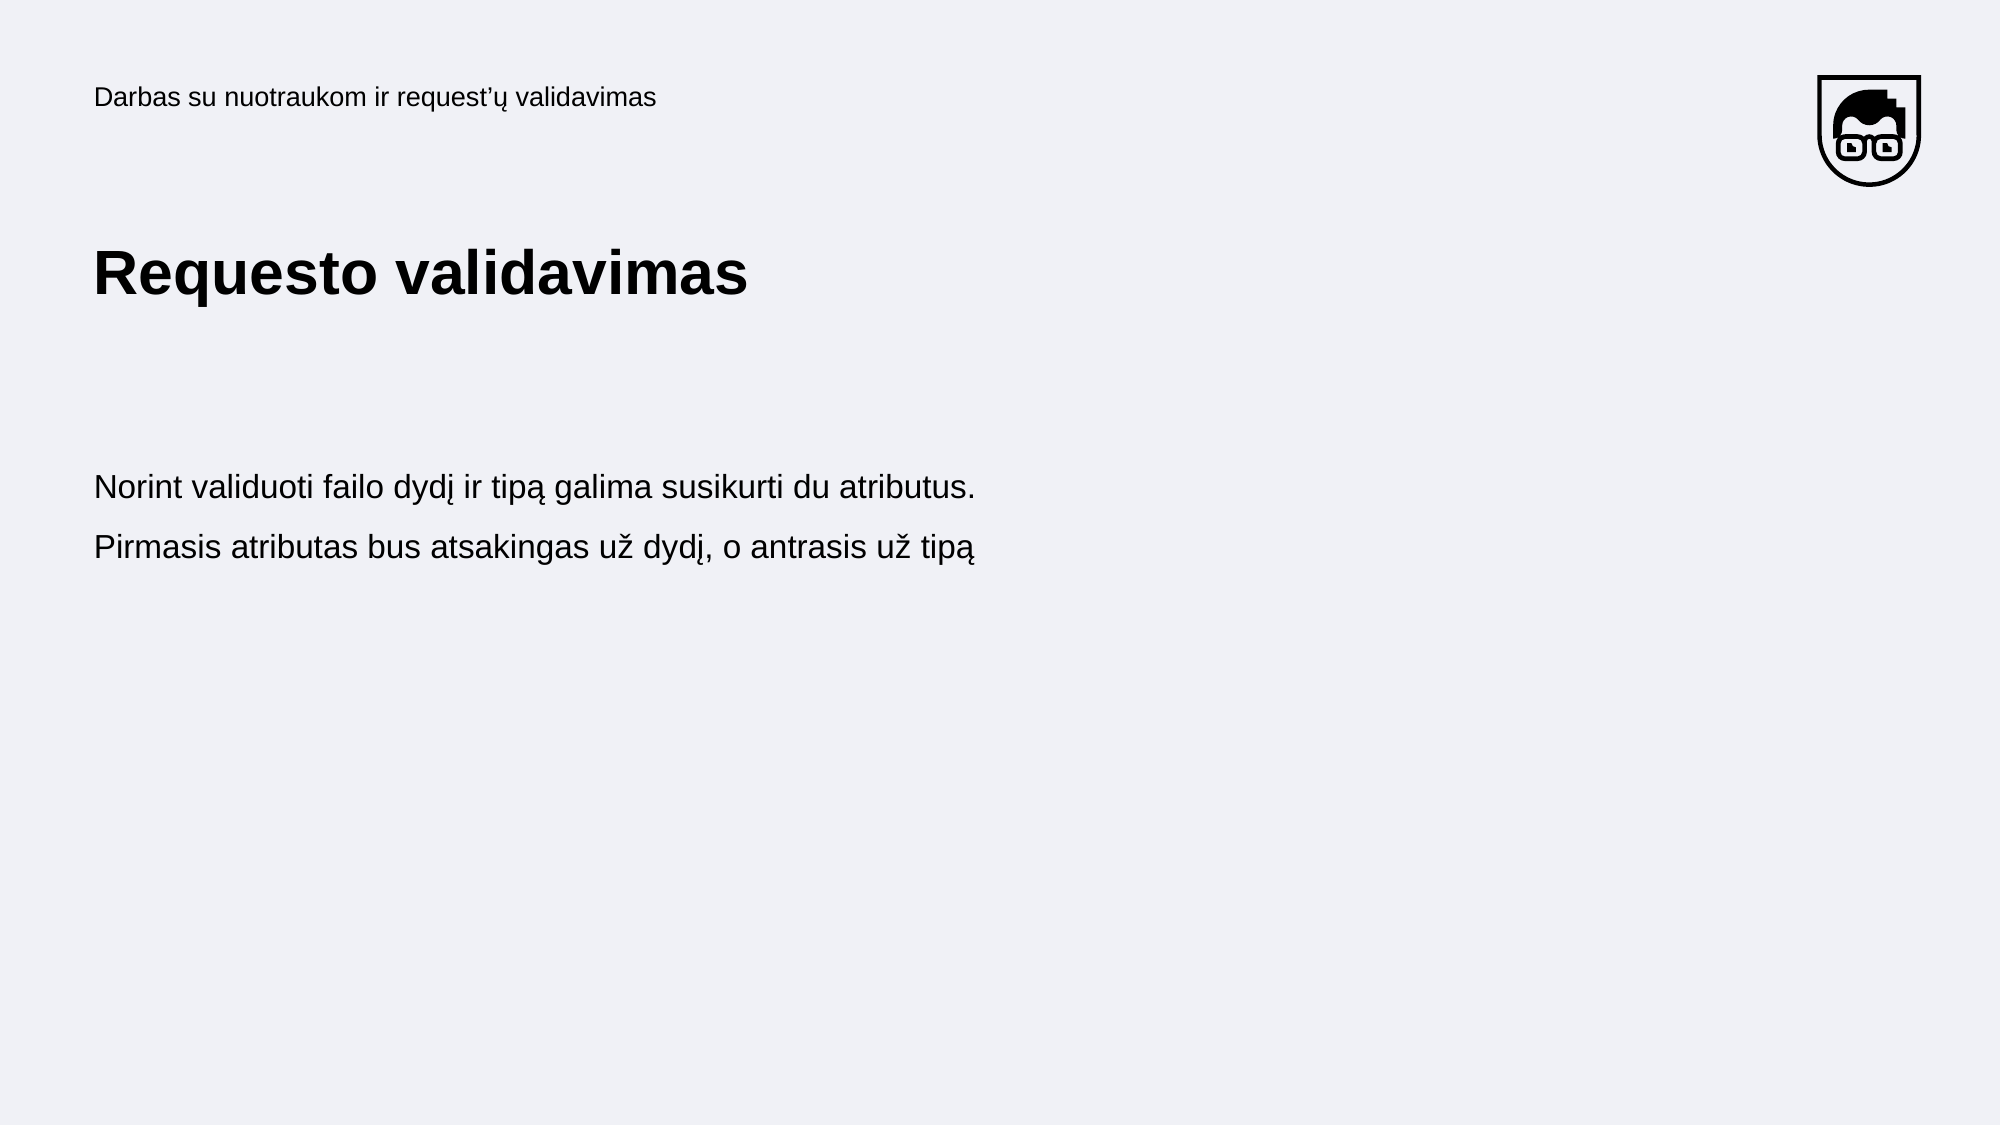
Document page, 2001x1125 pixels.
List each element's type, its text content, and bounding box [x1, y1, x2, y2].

list Darbas su nuotraukom ir request’ų validavimas [78, 75, 1000, 150]
list Norint validuoti failo dydį ir tipą galima susikurti du atributus. Pirmasis atributas bus atsakingas už dydį, o antrasis už tipą [78, 438, 1861, 1085]
title Requesto validavimas [78, 224, 1851, 438]
